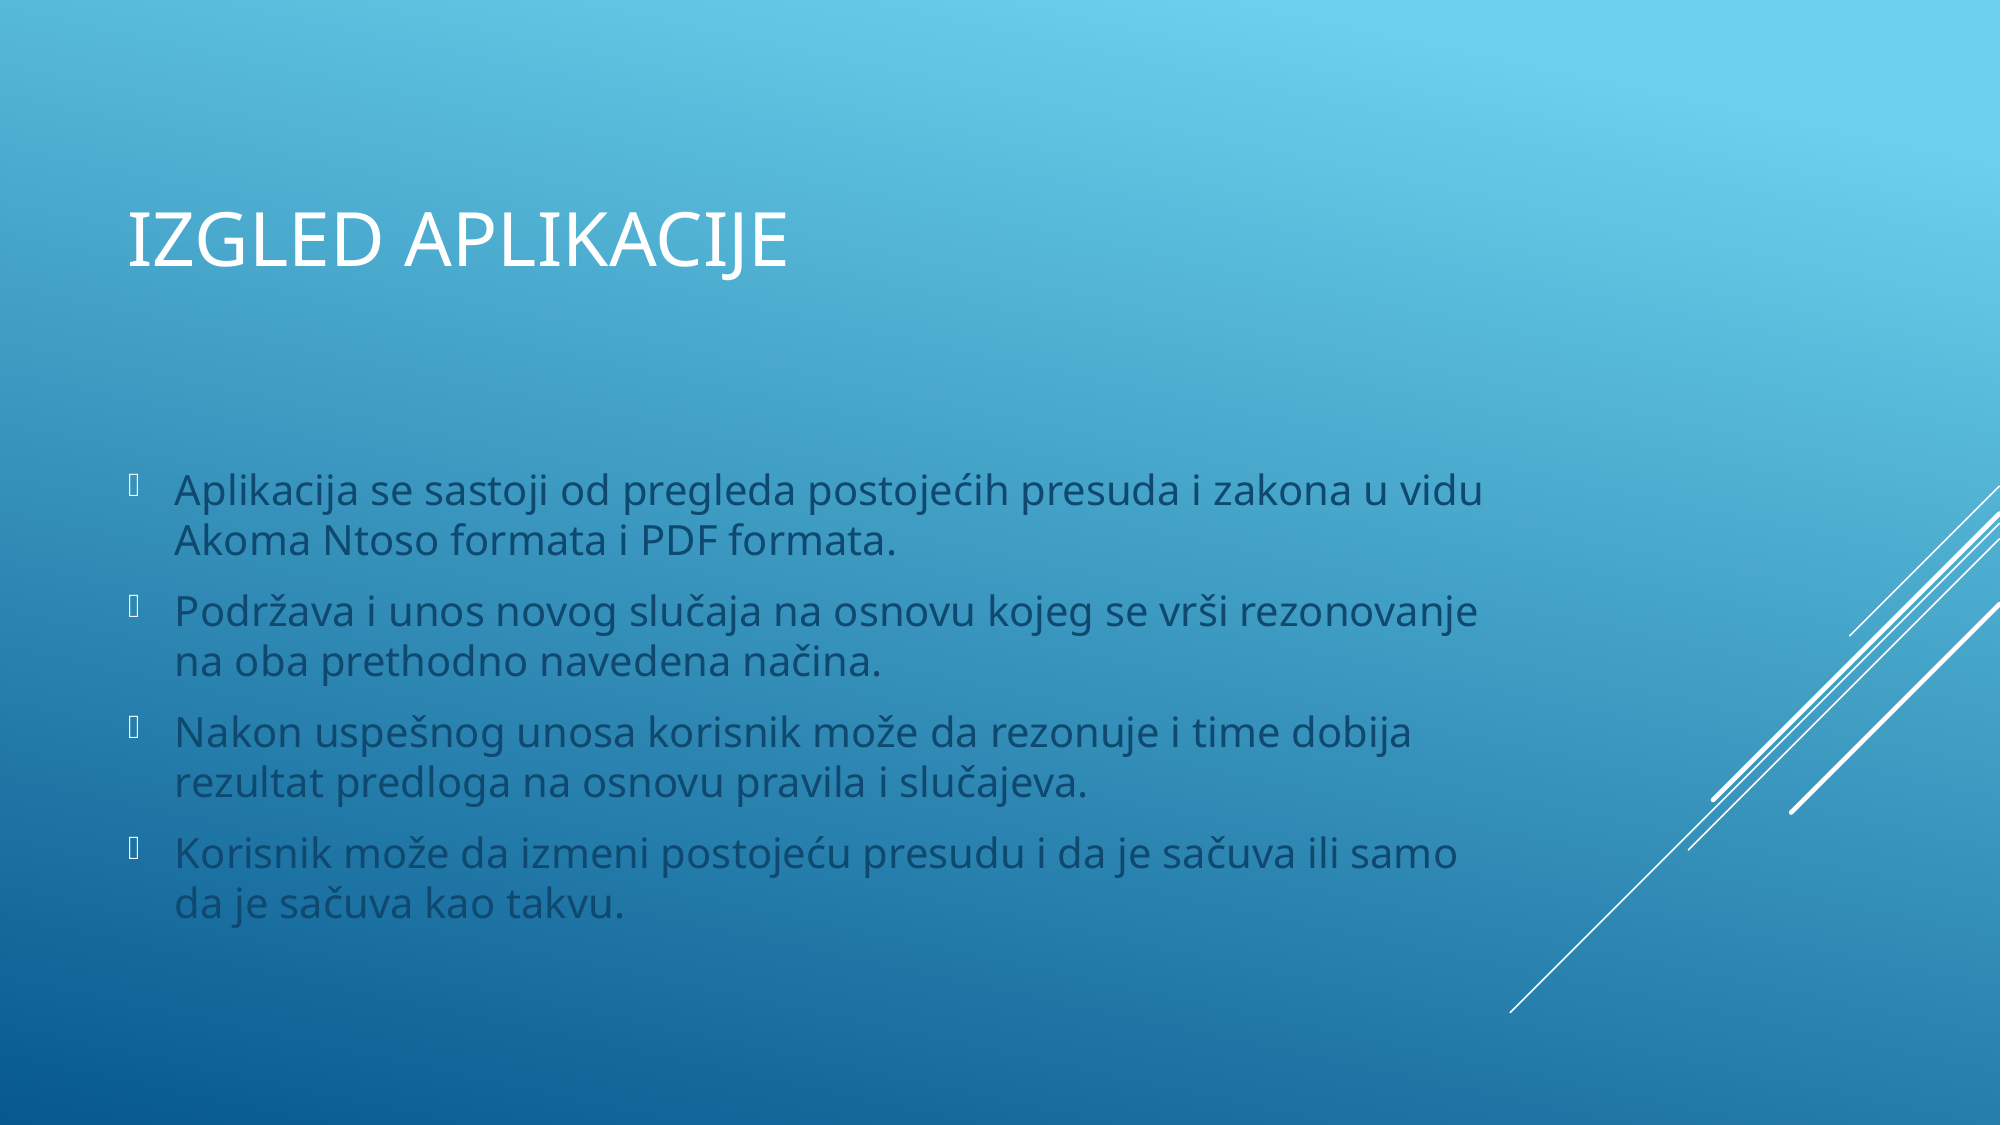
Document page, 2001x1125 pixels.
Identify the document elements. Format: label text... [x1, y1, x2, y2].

list Aplikacija se sastoji od pregleda postojećih presuda i zakona u vidu Akoma Ntoso formata i PDF formata. Podržava i unos novog slučaja na osnovu kojeg se vrši rezonovanje na oba prethodno navedena načina. Nakon uspešnog unosa korisnik može da rezonuje i time dobija rezultat predloga na osnovu pravila i slučajeva. Korisnik može da izmeni postojeću presudu i da je sačuva ili samo da je sačuva kao takvu. [113, 398, 1513, 992]
title Izgled aplikacije [112, 113, 1513, 361]
